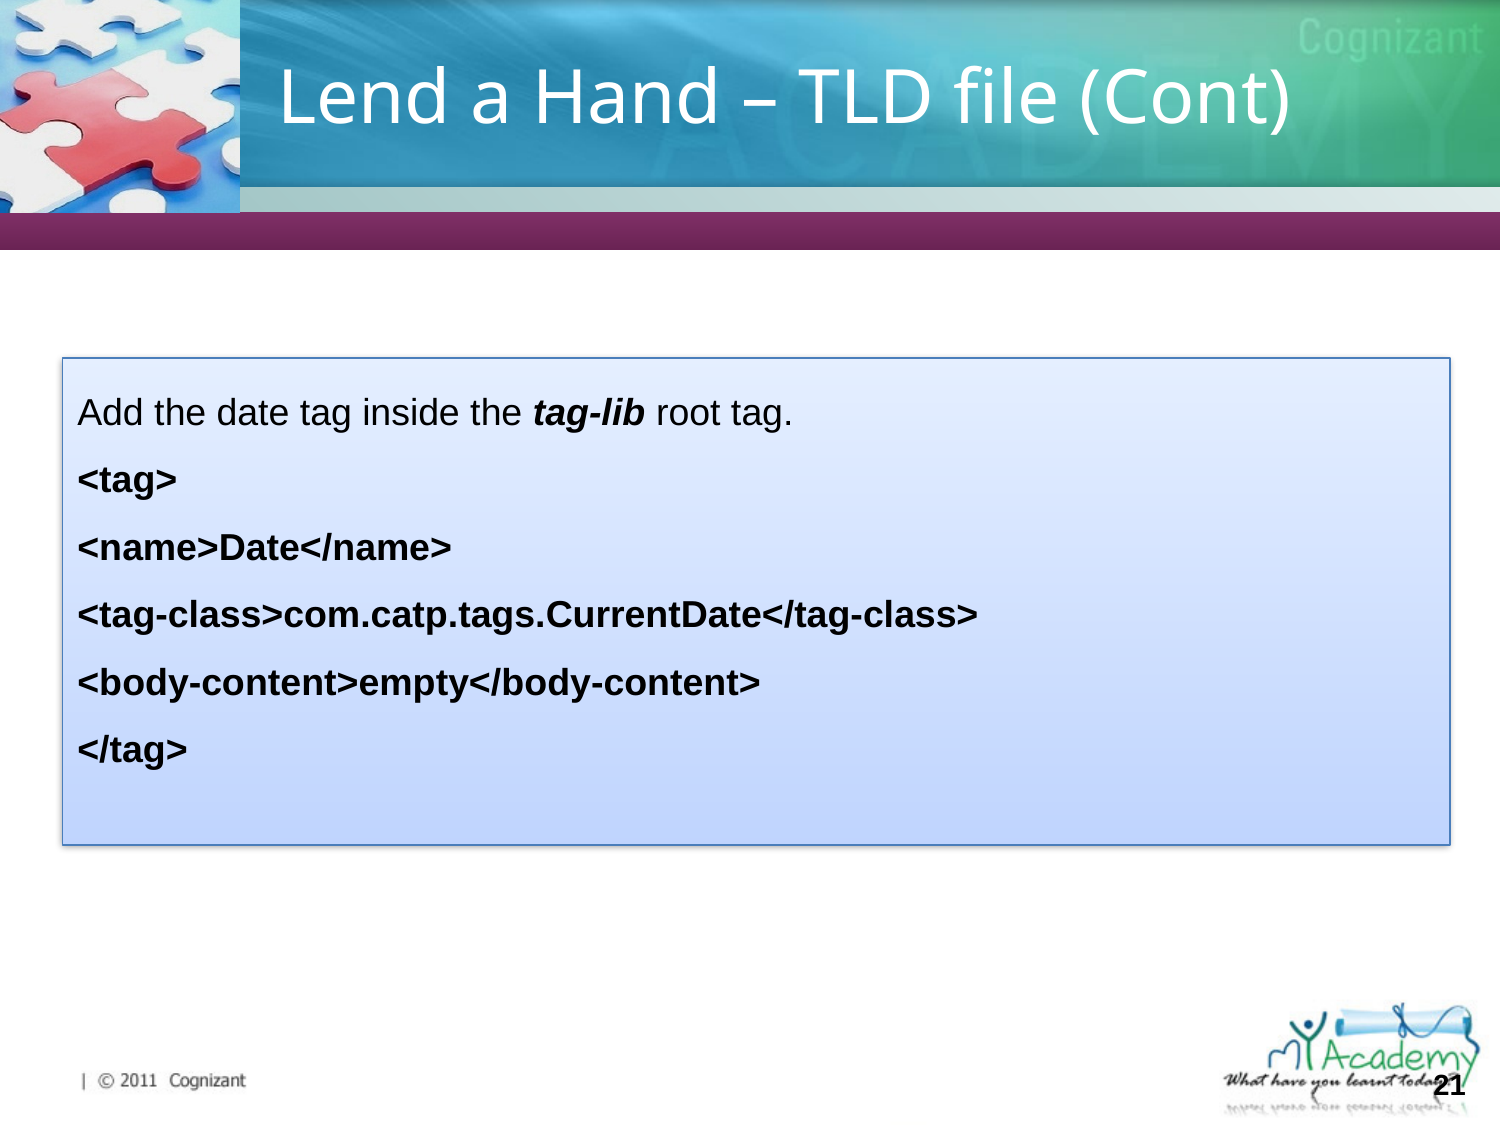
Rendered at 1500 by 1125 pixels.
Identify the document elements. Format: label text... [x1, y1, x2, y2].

slide_number 21 [1418, 1059, 1492, 1112]
picture [0, 0, 262, 213]
text_box Add the date tag inside the tag-lib root tag. <tag> <name>Date</name> <tag-class>com.catp.tags.CurrentDate</tag-class> <body-content>empty</body-content> </tag> [62, 357, 1451, 846]
picture [0, 250, 1500, 1125]
title Lend a Hand – TLD file (Cont) [262, 0, 1500, 188]
